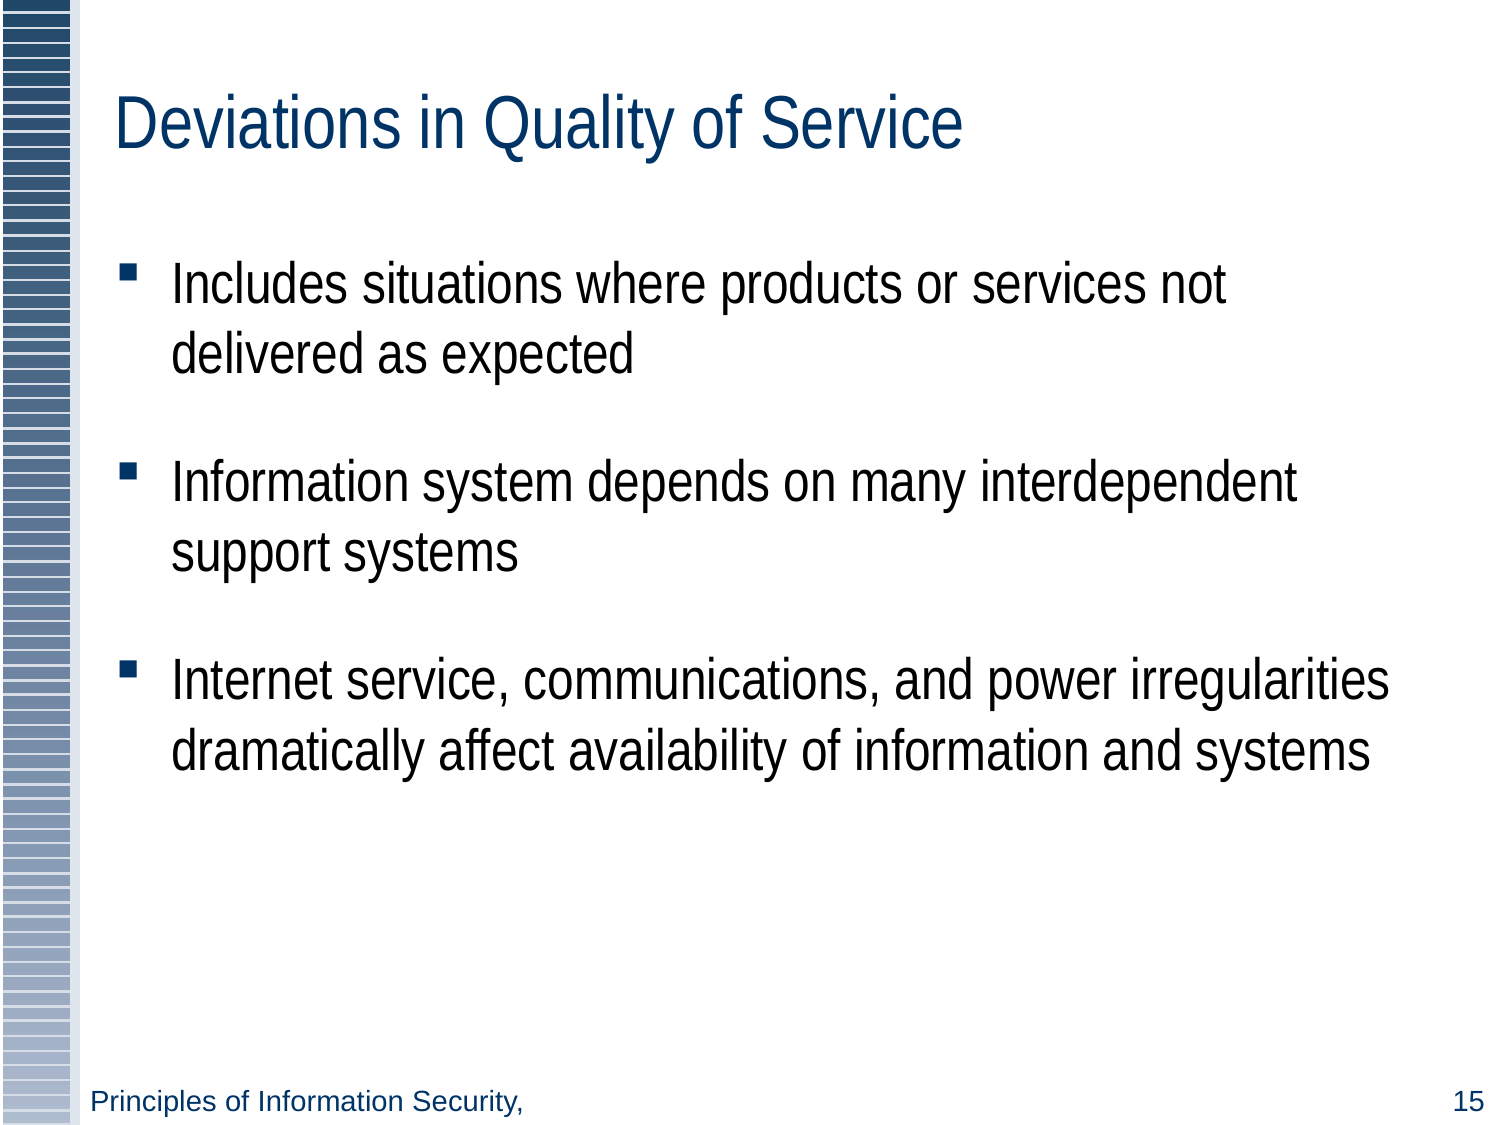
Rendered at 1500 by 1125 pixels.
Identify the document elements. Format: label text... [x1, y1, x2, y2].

picture [0, 0, 80, 1125]
footer Principles of Information Security, [75, 1050, 1075, 1125]
list Includes situations where products or services not delivered as expected Information system depends on many interdependent support systems Internet service, communications, and power irregularities dramatically affect availability of information and systems [99, 237, 1413, 1038]
title Deviations in Quality of Service [99, 50, 1350, 188]
slide_number 15 [1187, 1050, 1500, 1125]
